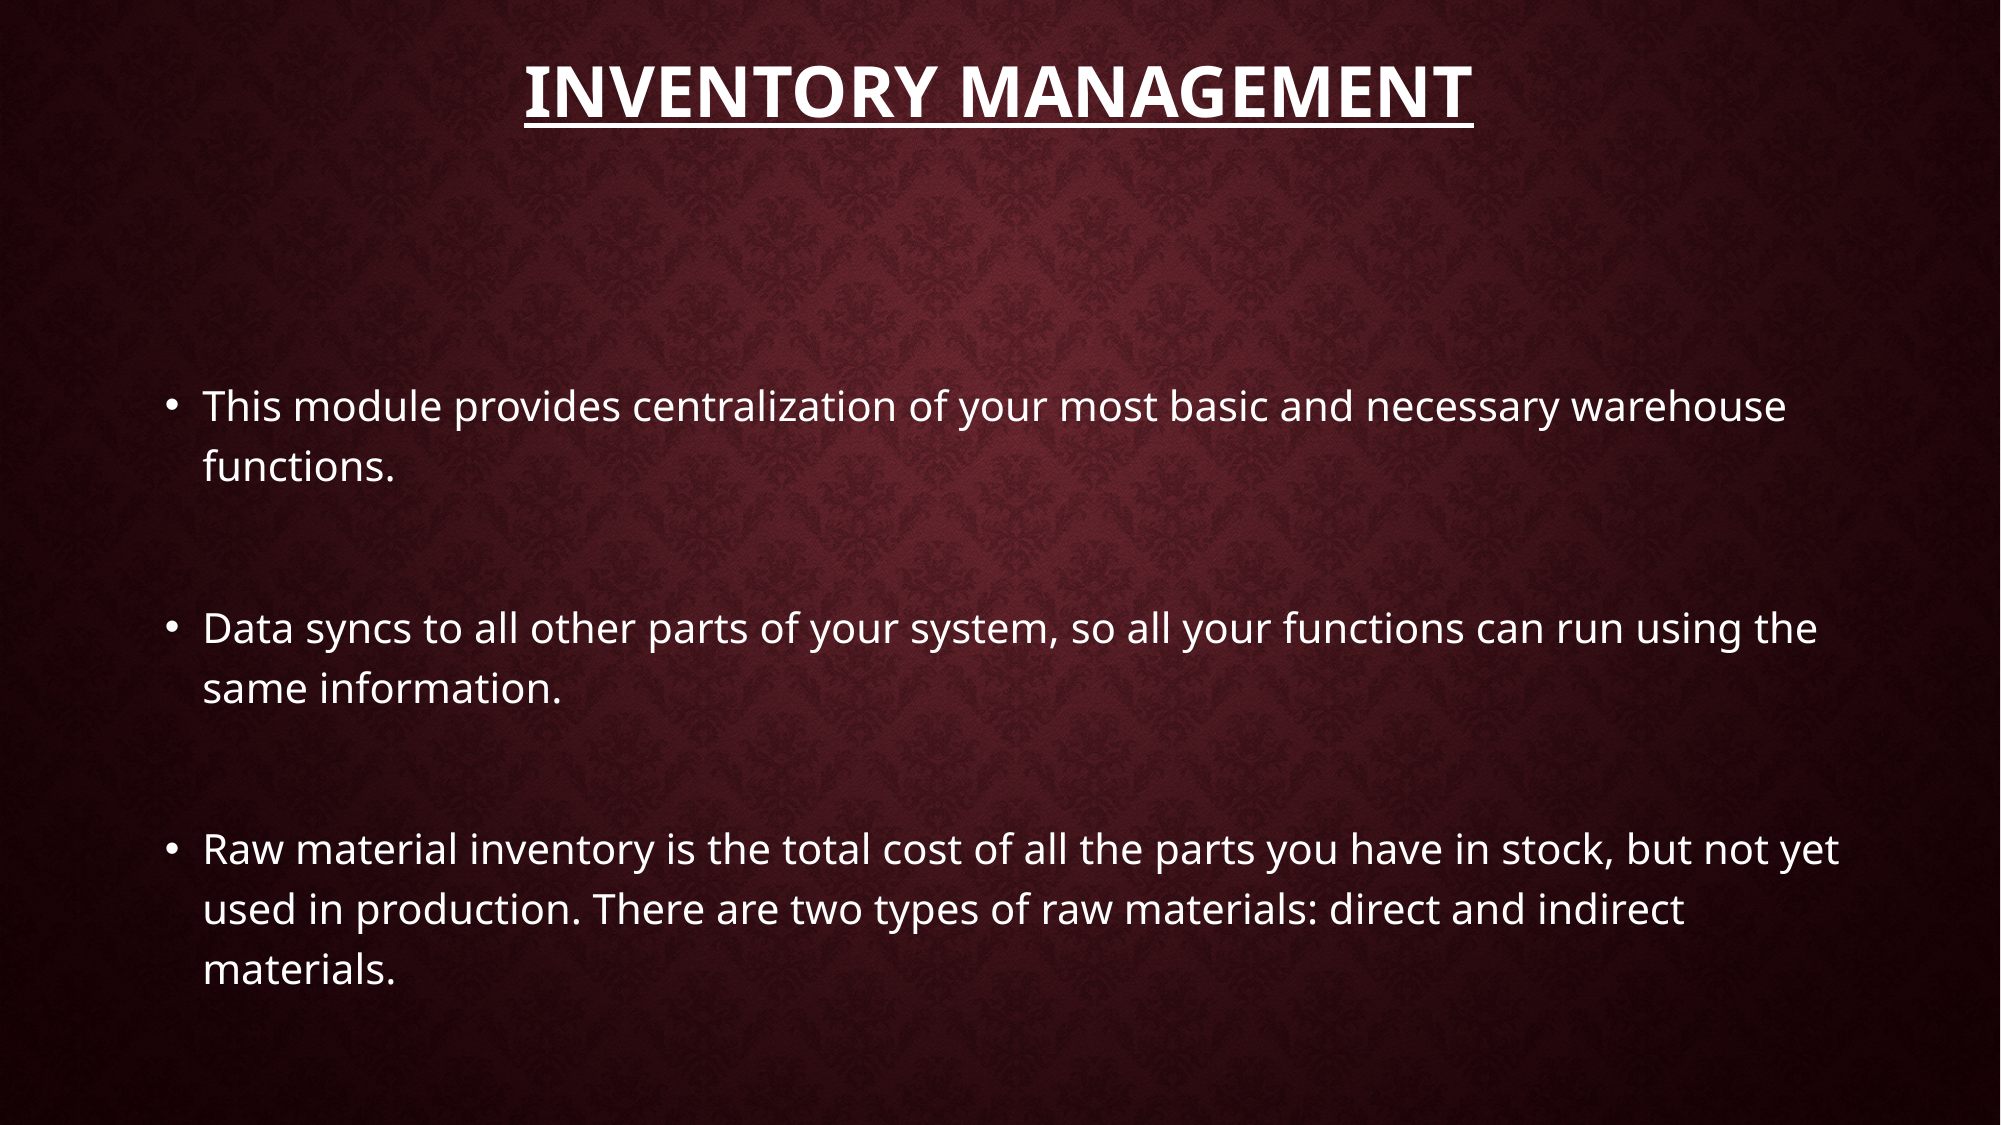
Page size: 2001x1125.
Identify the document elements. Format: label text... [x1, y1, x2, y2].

title INVENTORY MANAGEMENT [149, 0, 1849, 189]
list This module provides centralization of your most basic and necessary warehouse functions. Data syncs to all other parts of your system, so all your functions can run using the same information. Raw material inventory is the total cost of all the parts you have in stock, but not yet used in production. There are two types of raw materials: direct and indirect materials. [149, 362, 1875, 1112]
